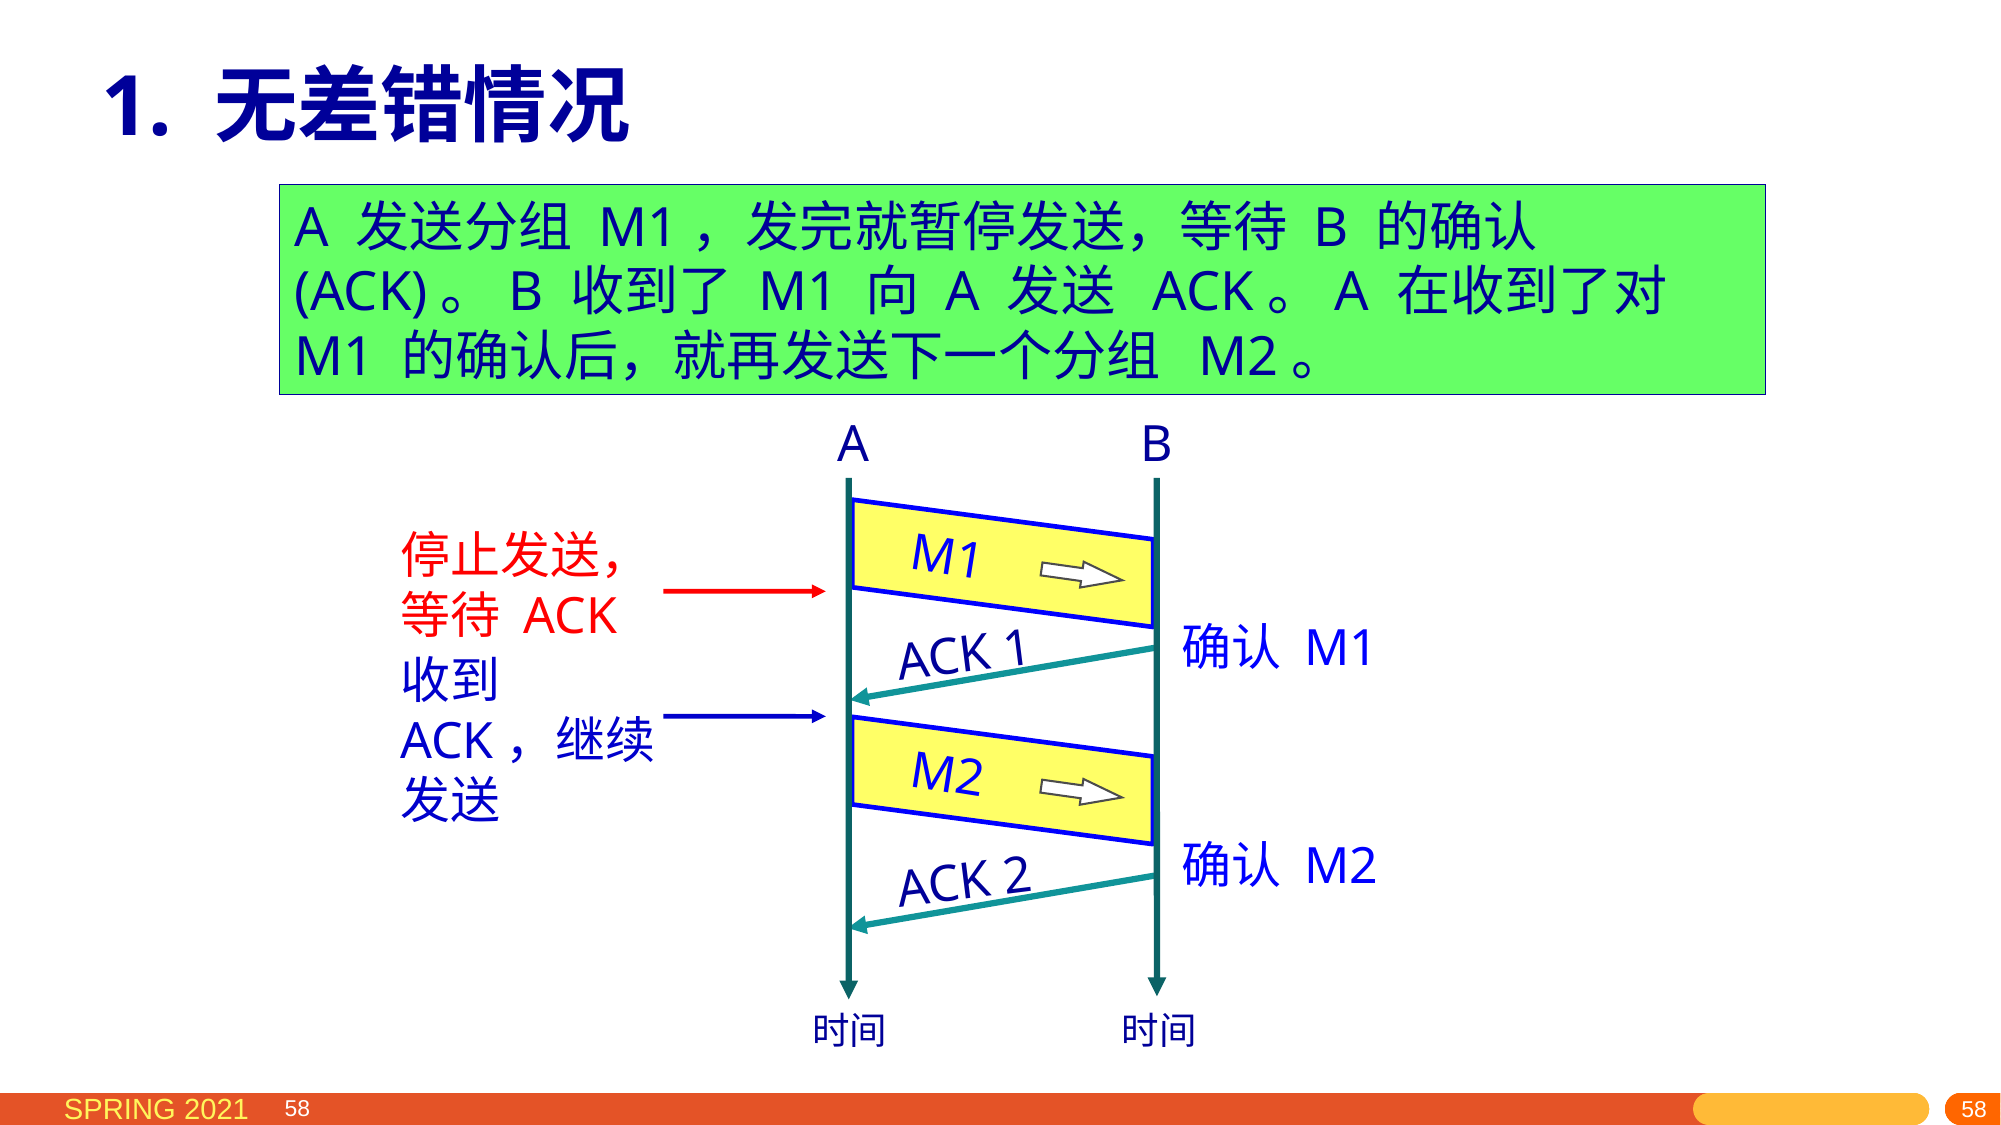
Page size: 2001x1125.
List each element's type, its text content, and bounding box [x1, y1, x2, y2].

text_box 确认 M2 [1216, 826, 1394, 901]
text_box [385, 515, 791, 640]
text_box B [1125, 403, 1188, 476]
title 1. 无差错情况 [86, 42, 1914, 161]
text_box A [823, 403, 885, 476]
text_box A 发送分组 M1，发完就暂停发送，等待 B 的确认 (ACK)。B 收到了 M1 向 A 发送 ACK。A 在收到了对 M1 的确认后，就再发送下一个分组 M2。 [279, 184, 1766, 395]
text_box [385, 641, 791, 778]
text_box 确认 M1 [1216, 608, 1394, 683]
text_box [796, 477, 1213, 1061]
